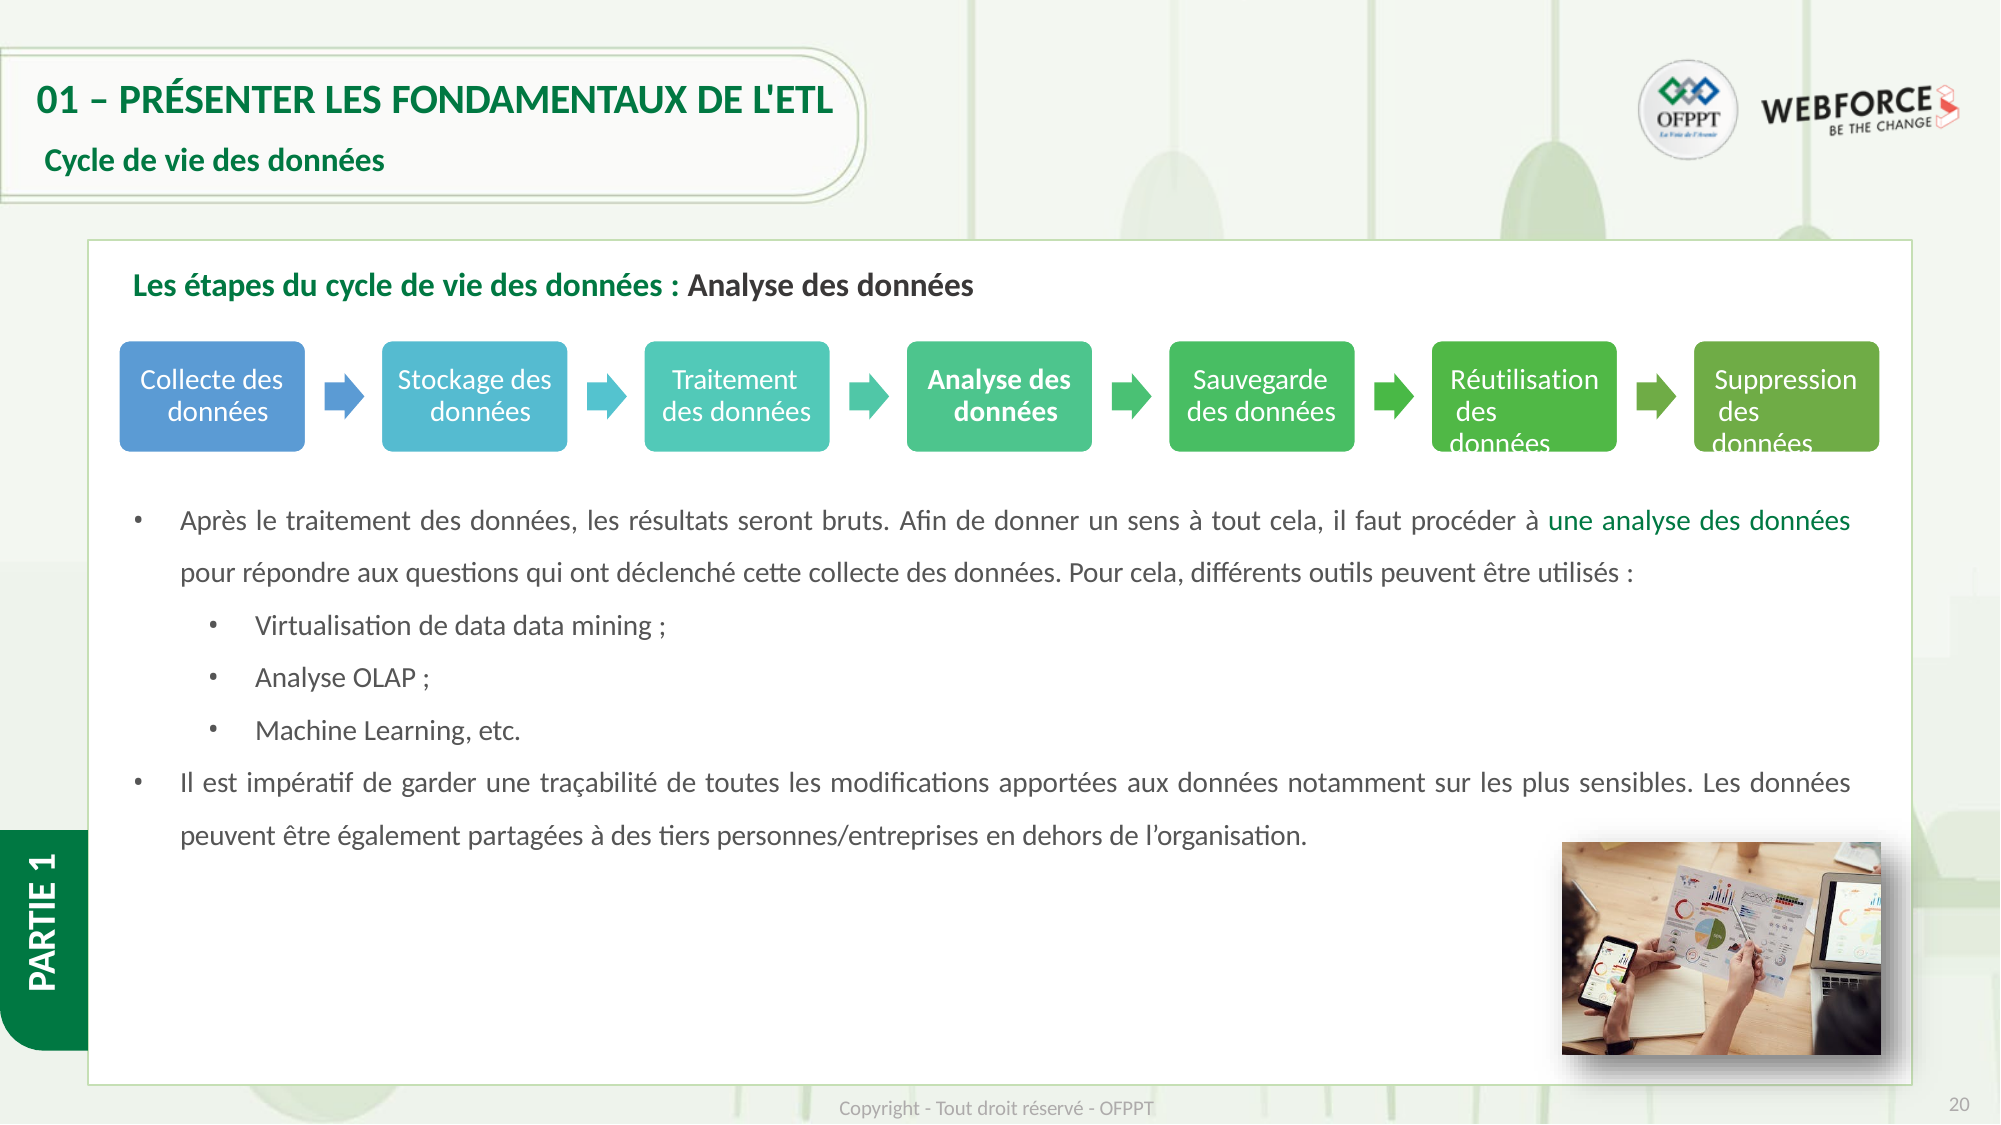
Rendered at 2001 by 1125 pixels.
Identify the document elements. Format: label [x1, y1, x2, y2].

text_box [849, 338, 1095, 454]
text_box [1636, 338, 1882, 454]
text_box [1374, 338, 1620, 454]
text_box [1111, 338, 1357, 454]
text_box [1529, 810, 1946, 1120]
text_box [324, 338, 570, 454]
picture [0, 0, 2000, 1125]
text_box [117, 338, 308, 454]
text_box [586, 338, 832, 454]
text_box [0, 239, 1913, 1087]
